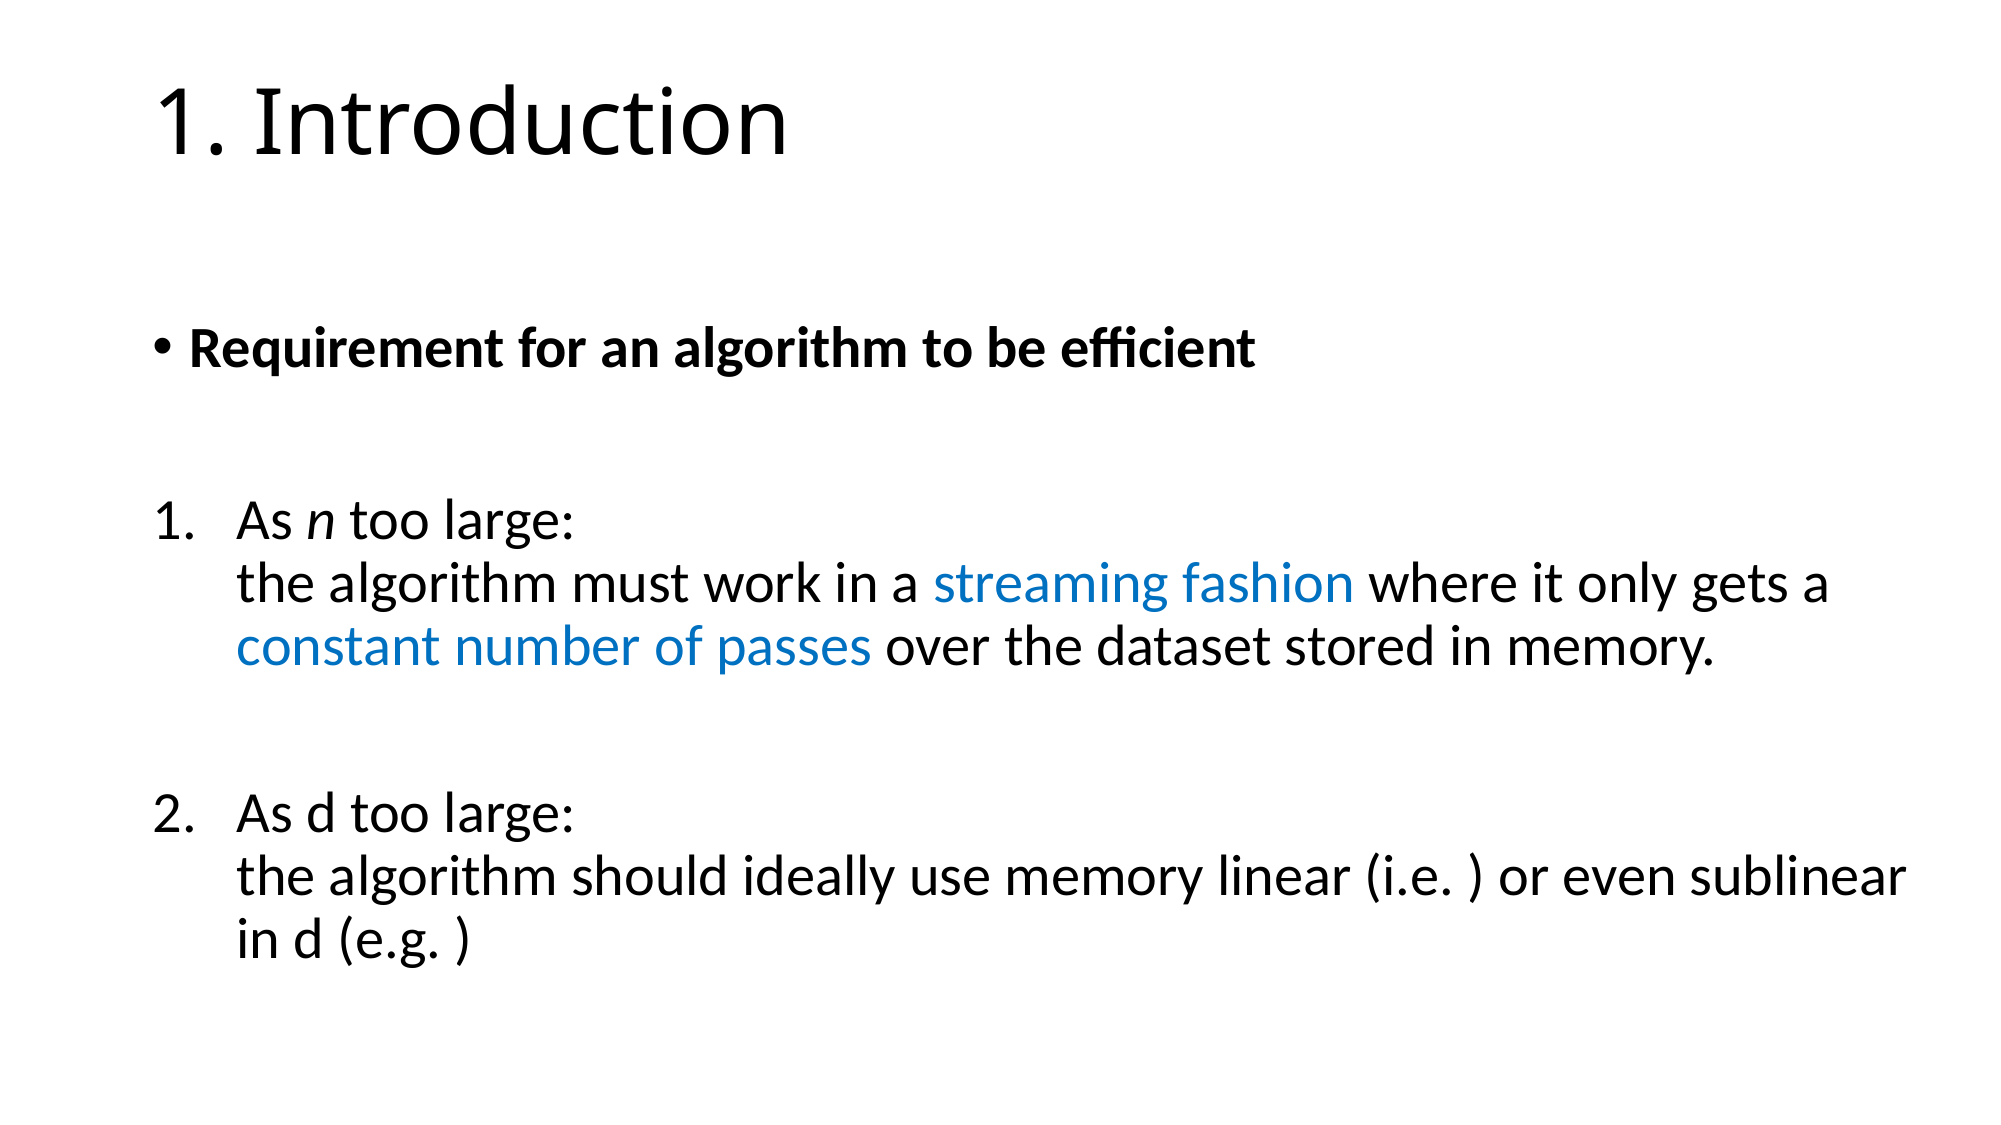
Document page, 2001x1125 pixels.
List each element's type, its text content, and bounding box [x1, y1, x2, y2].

title 1. Introduction [137, 59, 1863, 190]
